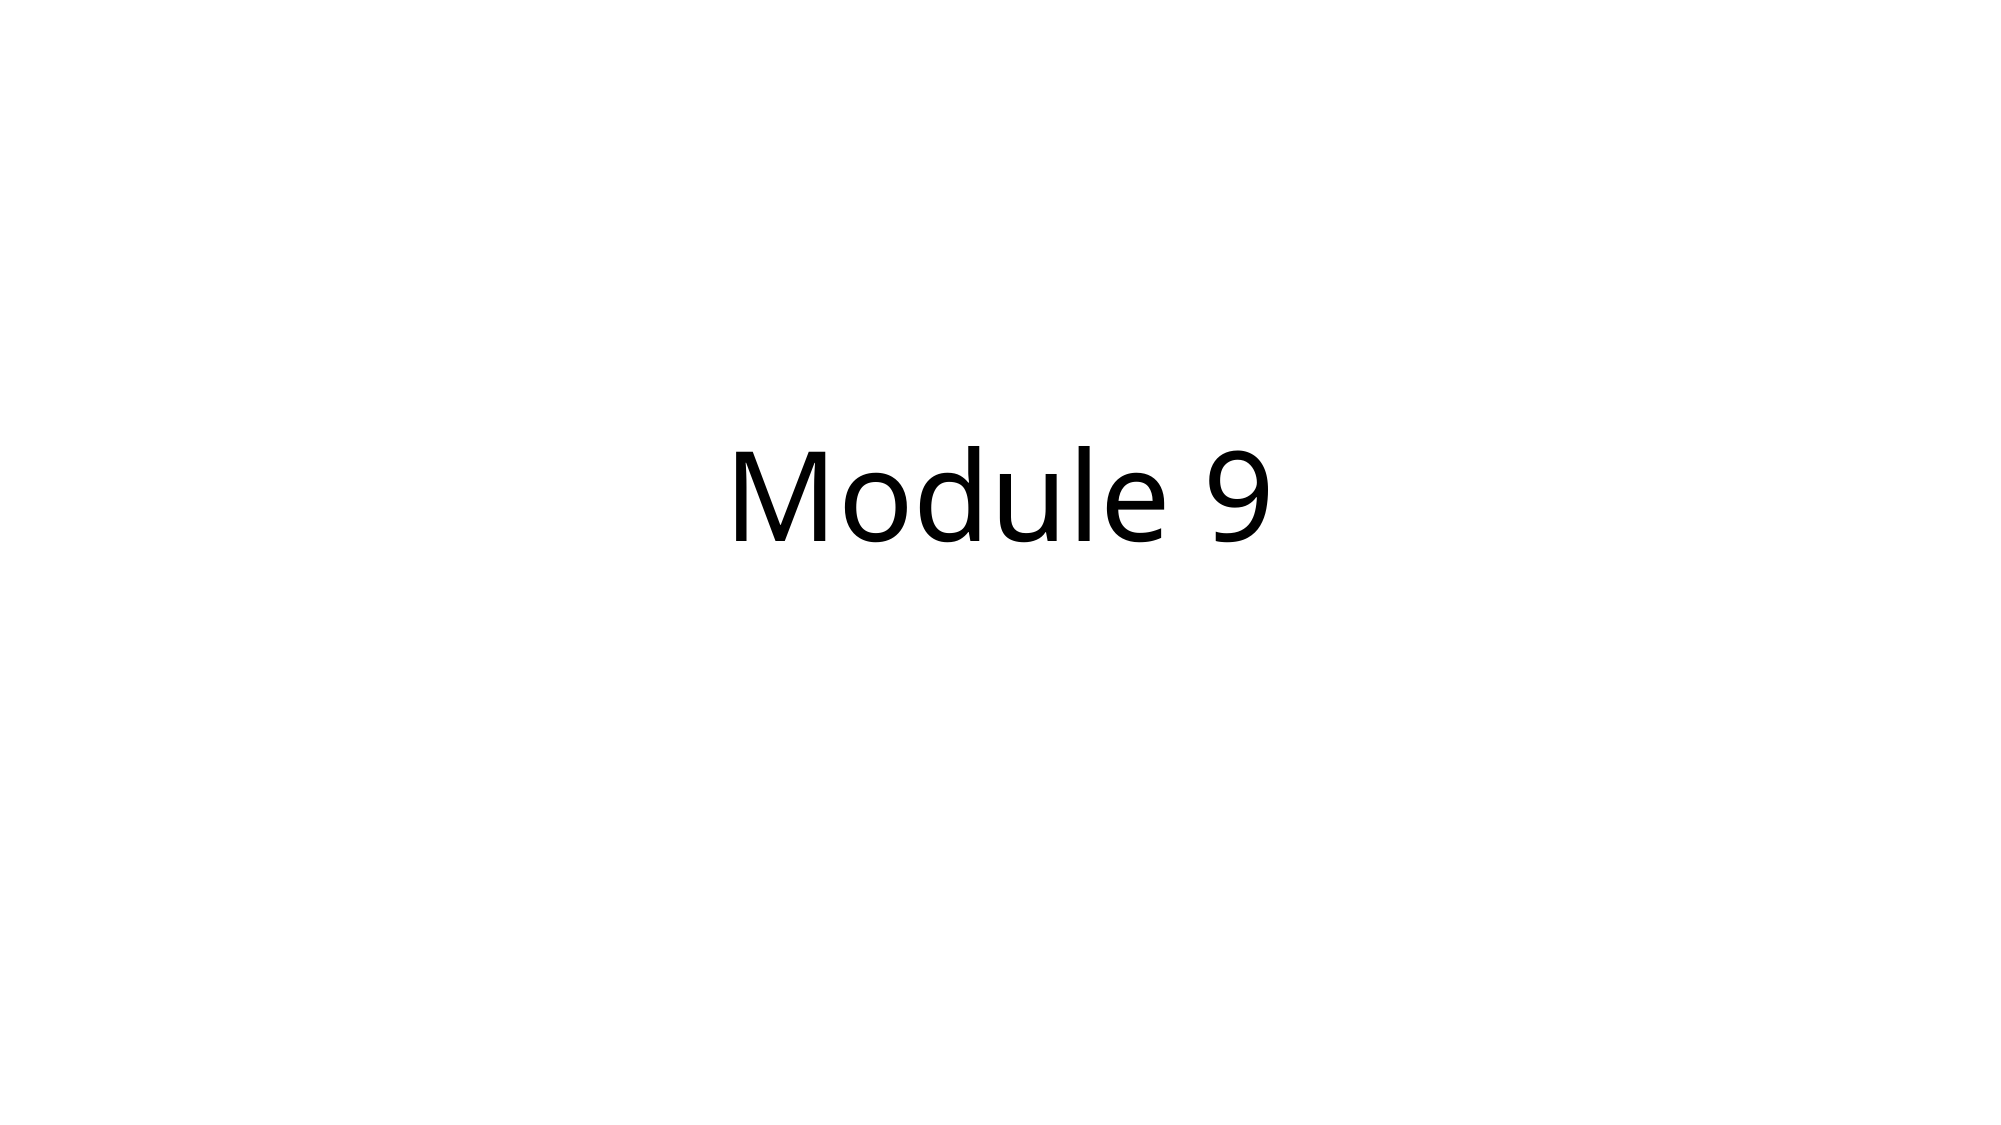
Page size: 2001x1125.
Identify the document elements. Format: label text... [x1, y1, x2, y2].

title Module 9 [249, 184, 1750, 576]
